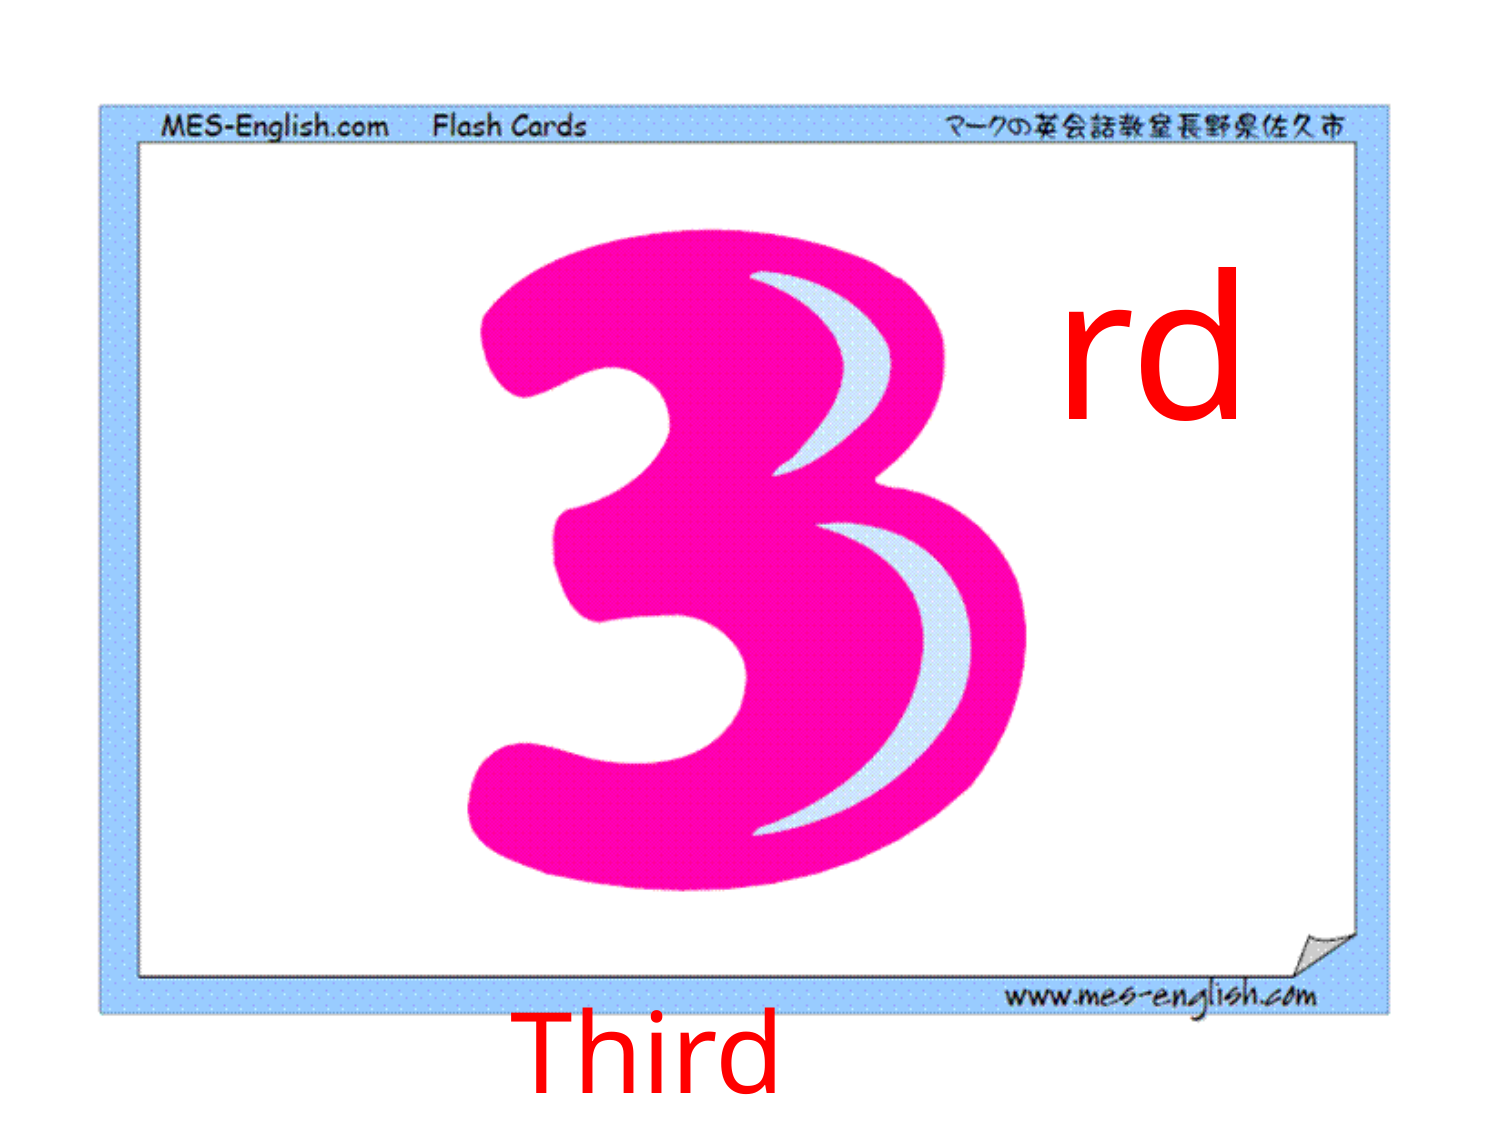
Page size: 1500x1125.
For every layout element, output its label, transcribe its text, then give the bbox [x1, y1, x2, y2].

picture [93, 97, 1398, 1029]
text_box Third [287, 1036, 1038, 1124]
